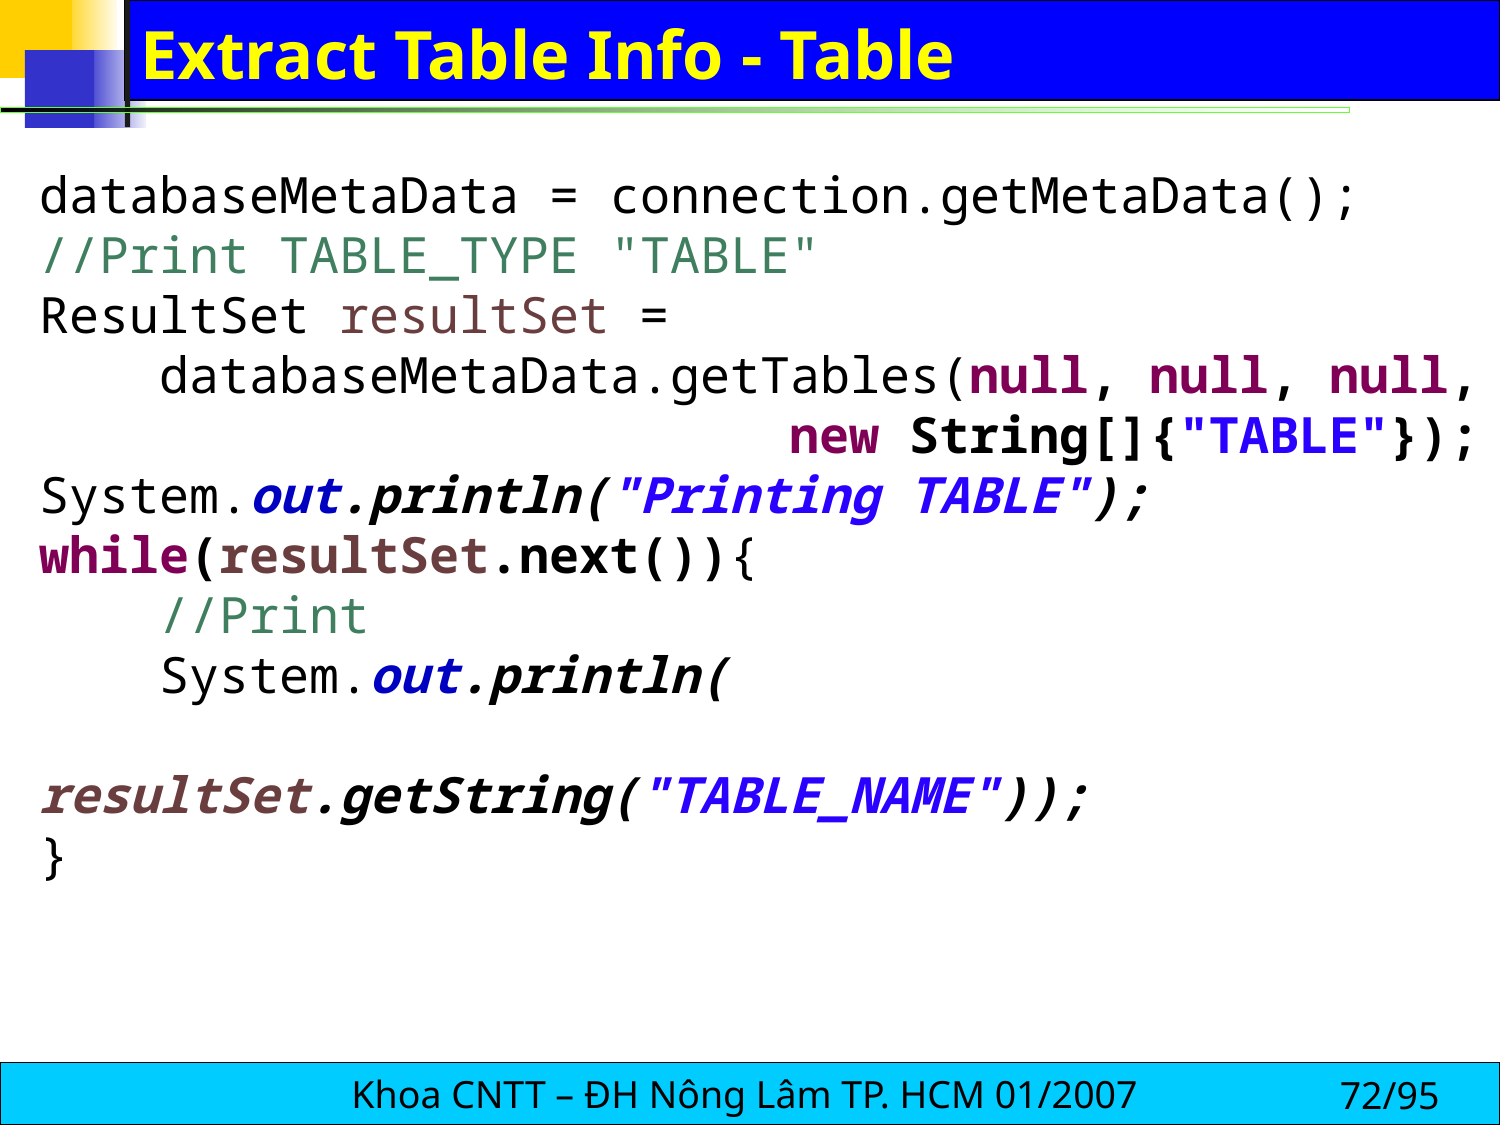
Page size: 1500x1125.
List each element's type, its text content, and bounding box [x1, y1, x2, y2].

text_box databaseMetaData = connection.getMetaData(); //Print TABLE_TYPE "TABLE" ResultSet resultSet = databaseMetaData.getTables(null, null, null, new String[]{"TABLE"}); System.out.println("Printing TABLE"); while(resultSet.next()){ //Print System.out.println( resultSet.getString("TABLE_NAME")); } [24, 155, 1500, 891]
title Extract Table Info - Table [124, 12, 1467, 101]
